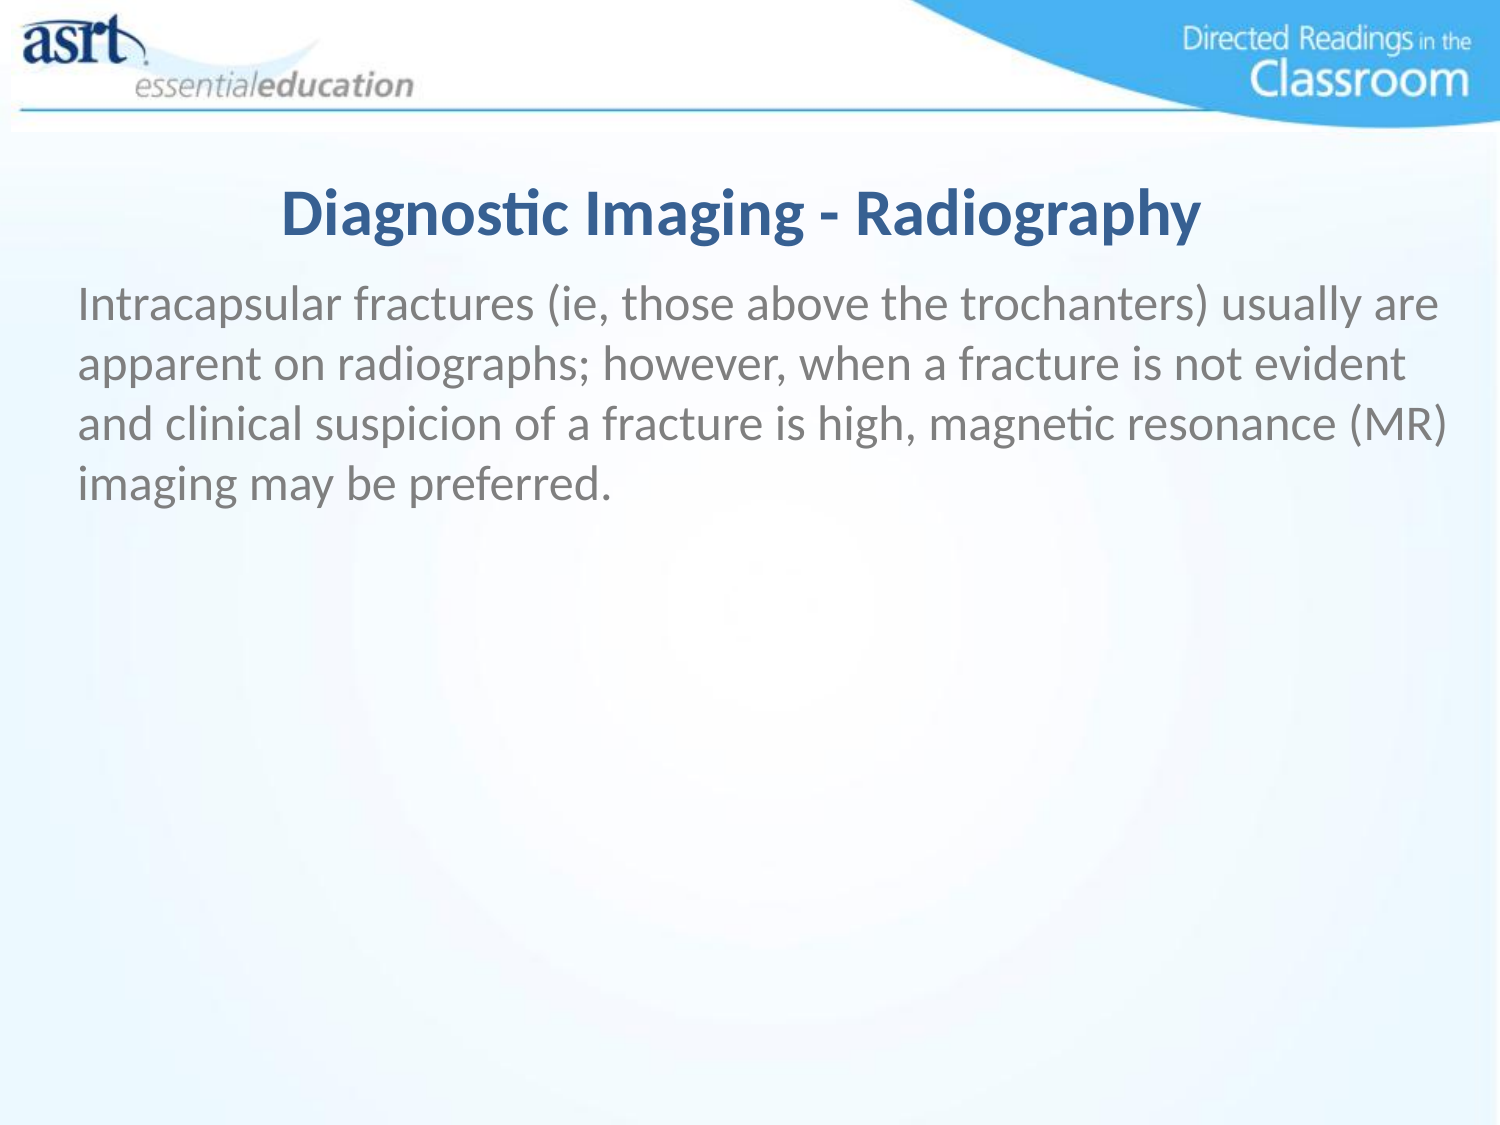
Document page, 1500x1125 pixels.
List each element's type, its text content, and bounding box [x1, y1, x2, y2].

title Diagnostic Imaging - Radiography [50, 115, 1450, 303]
list Intracapsular fractures (ie, those above the trochanters) usually are apparent on radiographs; however, when a fracture is not evident and clinical suspicion of a fracture is high, magnetic resonance (MR) imaging may be preferred. [62, 262, 1475, 955]
picture [0, 0, 1500, 1125]
